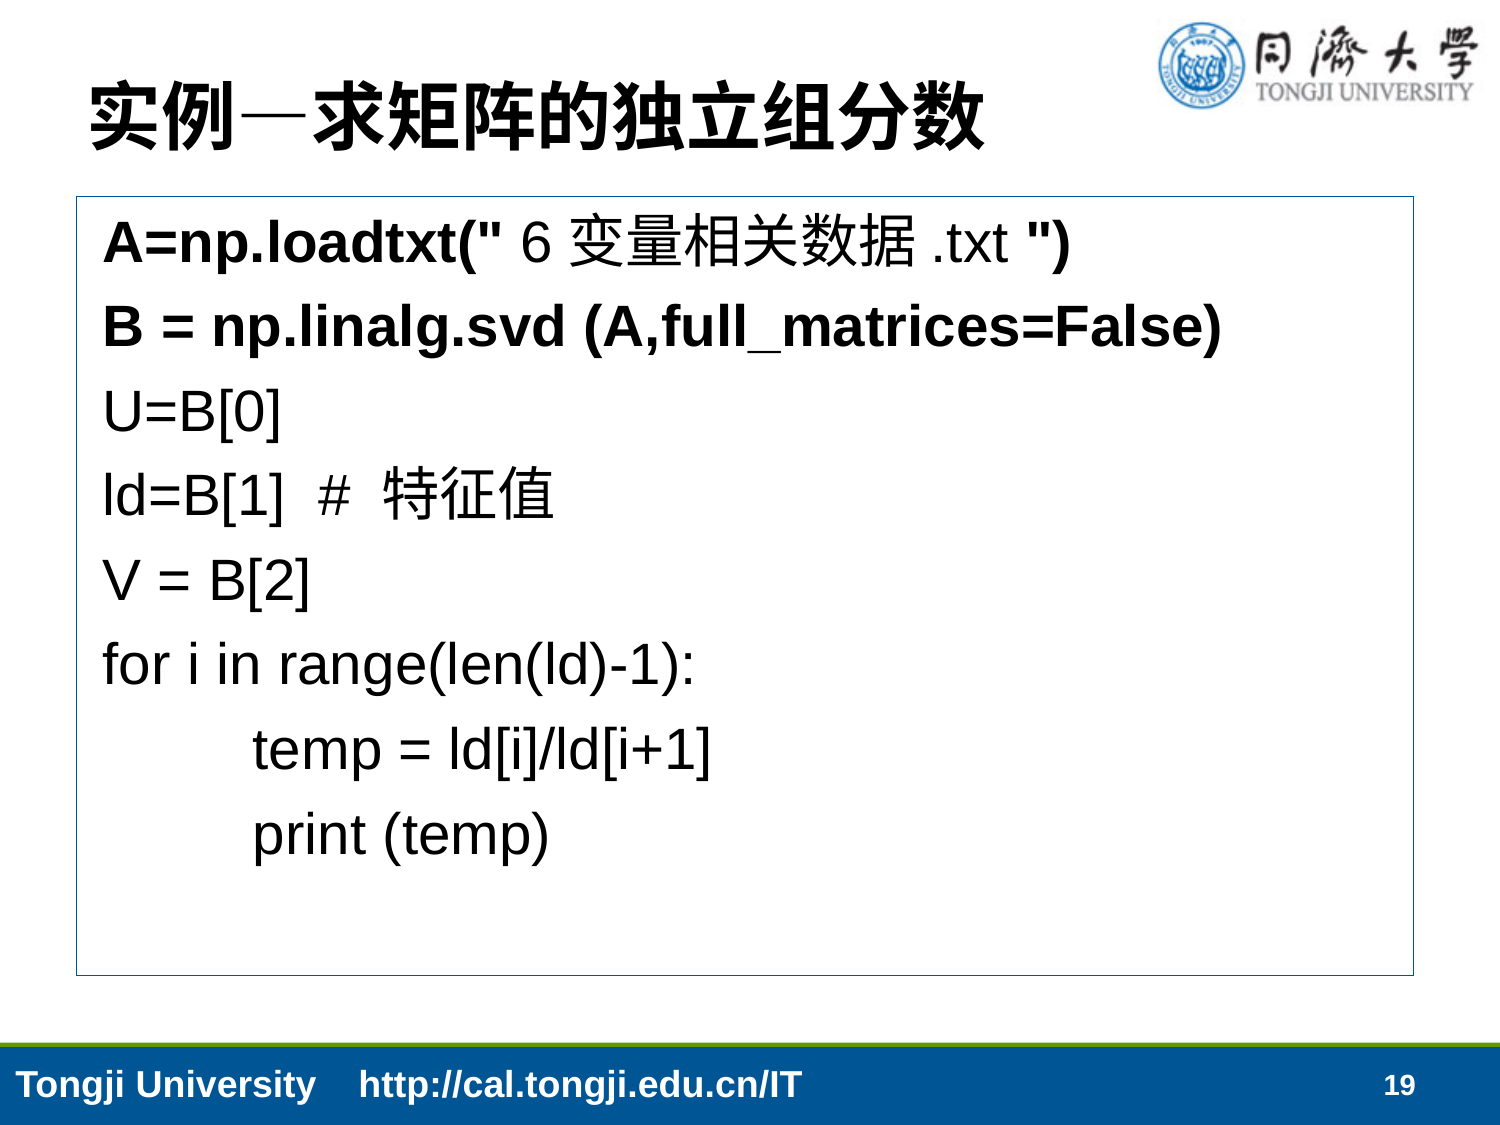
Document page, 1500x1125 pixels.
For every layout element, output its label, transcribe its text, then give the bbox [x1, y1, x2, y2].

title 实例—求矩阵的独立组分数 [71, 19, 1377, 170]
picture [1377, 19, 1495, 113]
text_box A=np.loadtxt(" 6变量相关数据.txt ") B = np.linalg.svd (A,full_matrices=False) U=B[0] ld=B[1] # 特征值 V = B[2] for i in range(len(ld)-1): temp = ld[i]/ld[i+1] print (temp) [76, 196, 1414, 976]
